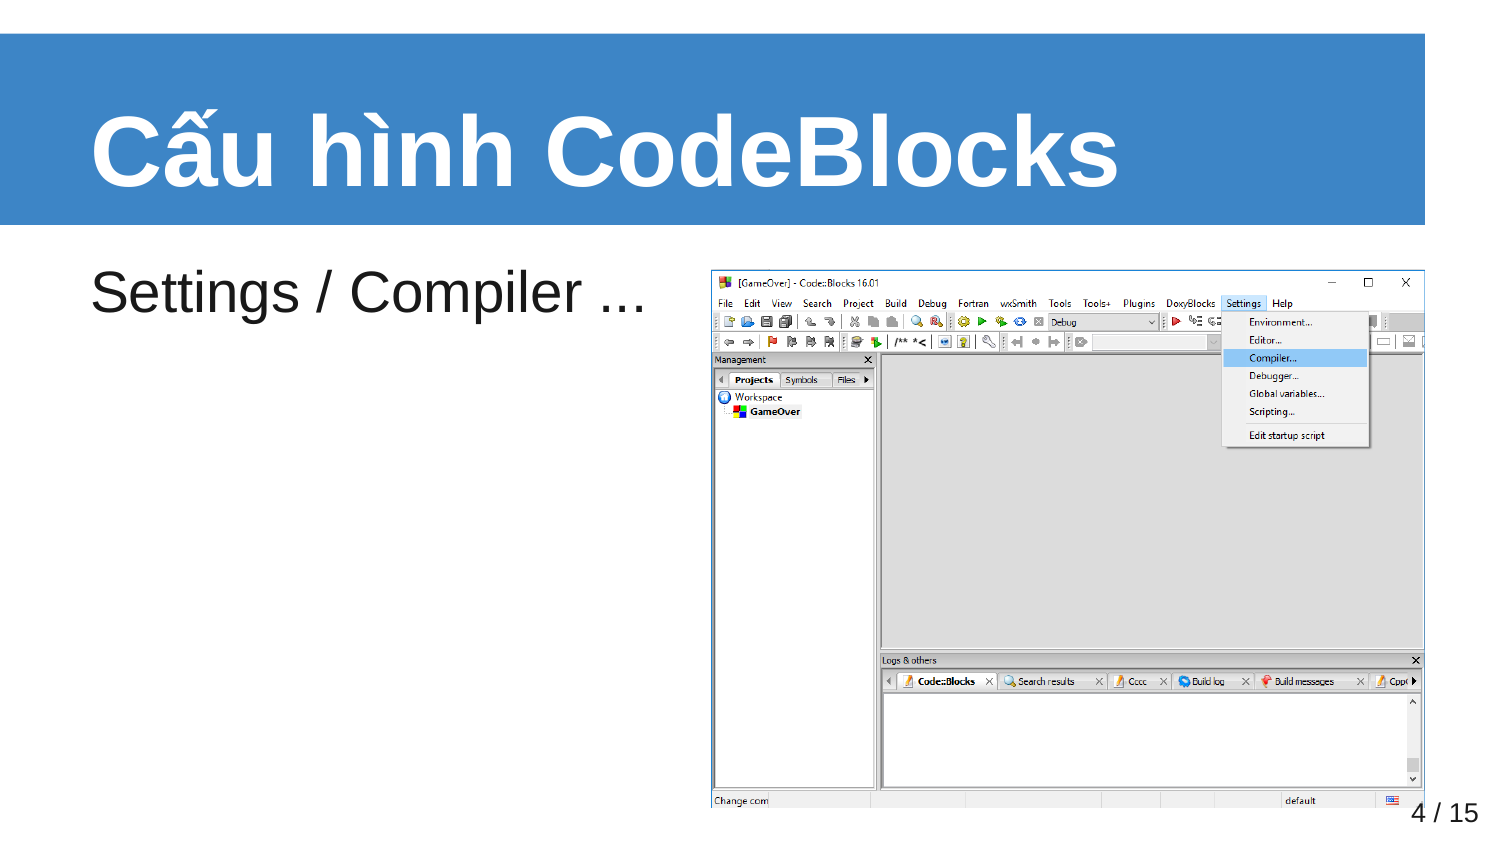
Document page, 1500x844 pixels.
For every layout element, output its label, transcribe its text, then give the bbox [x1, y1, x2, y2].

slide_number ‹#› / 15 [1314, 779, 1494, 844]
picture [711, 269, 1426, 809]
list Settings / Compiler ... [75, 239, 1425, 808]
title Cấu hình CodeBlocks [75, 33, 1425, 221]
